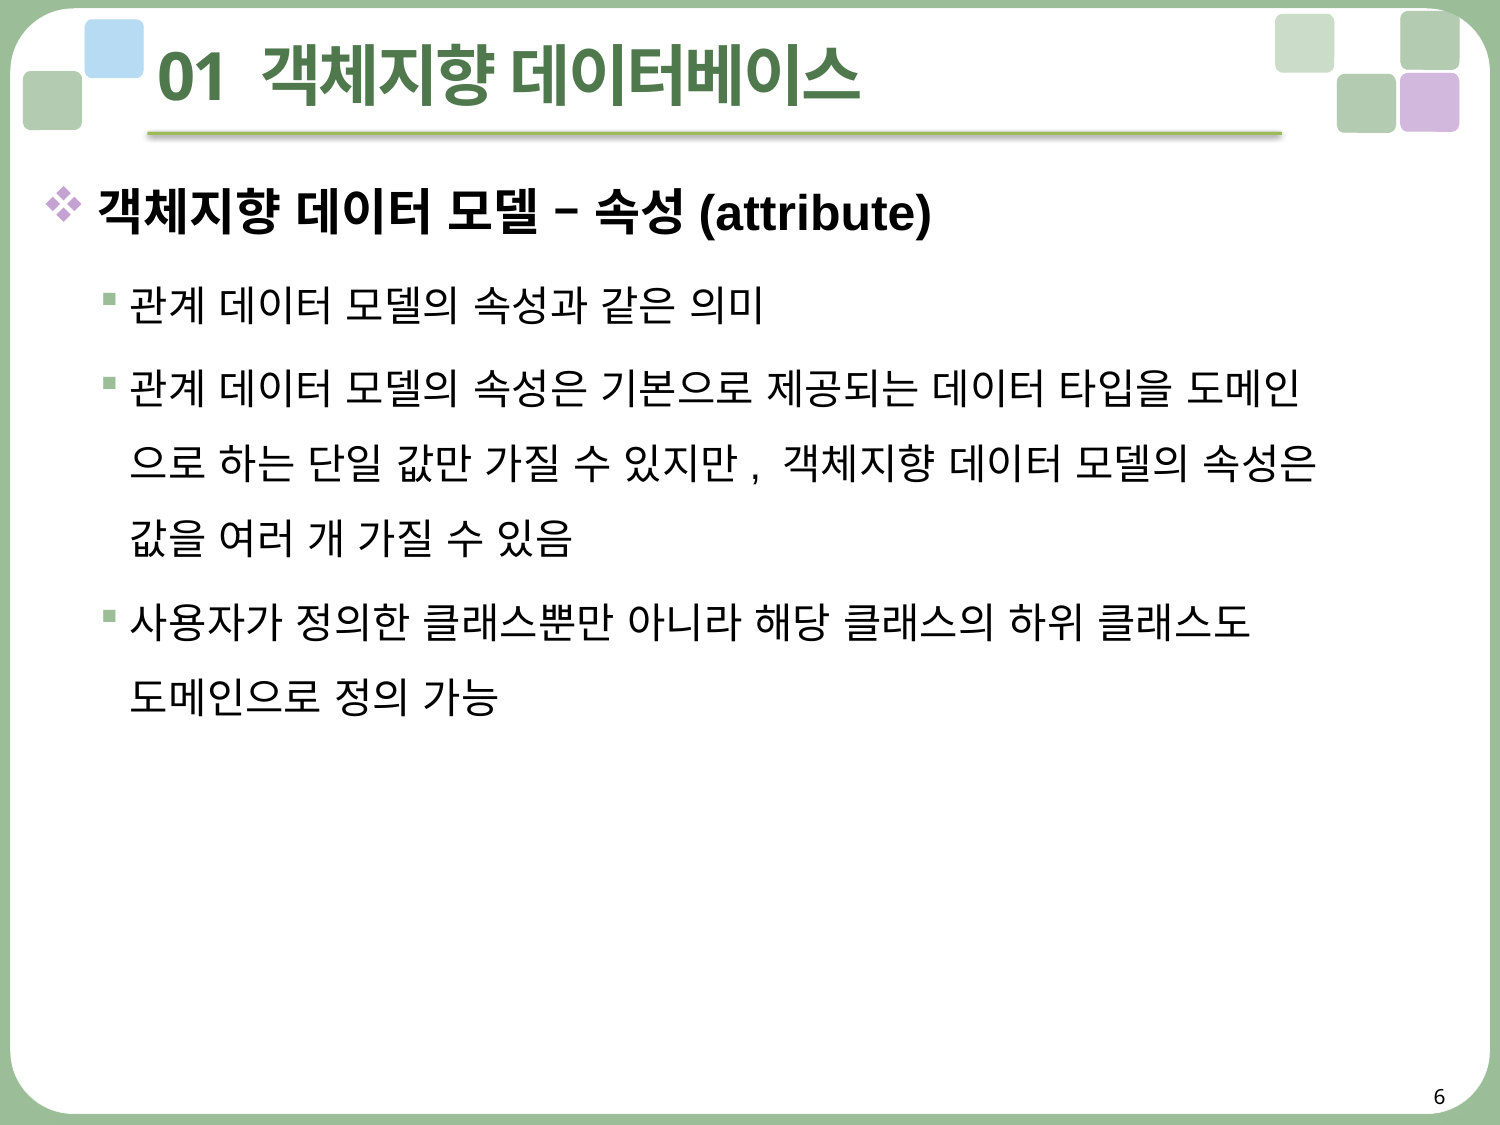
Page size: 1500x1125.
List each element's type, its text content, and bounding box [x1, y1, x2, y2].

title 01 객체지향 데이터베이스 [142, 25, 1459, 123]
picture [0, 0, 1500, 1125]
list 객체지향 데이터 모델 – 속성(attribute) 관계 데이터 모델의 속성과 같은 의미 관계 데이터 모델의 속성은 기본으로 제공되는 데이터 타입을 도메인 으로 하는 단일 값만 가질 수 있지만, 객체지향 데이터 모델의 속성은 값을 여러 개 가질 수 있음 사용자가 정의한 클래스뿐만 아니라 해당 클래스의 하위 클래스도 도메인으로 정의 가능 [26, 172, 1474, 1083]
